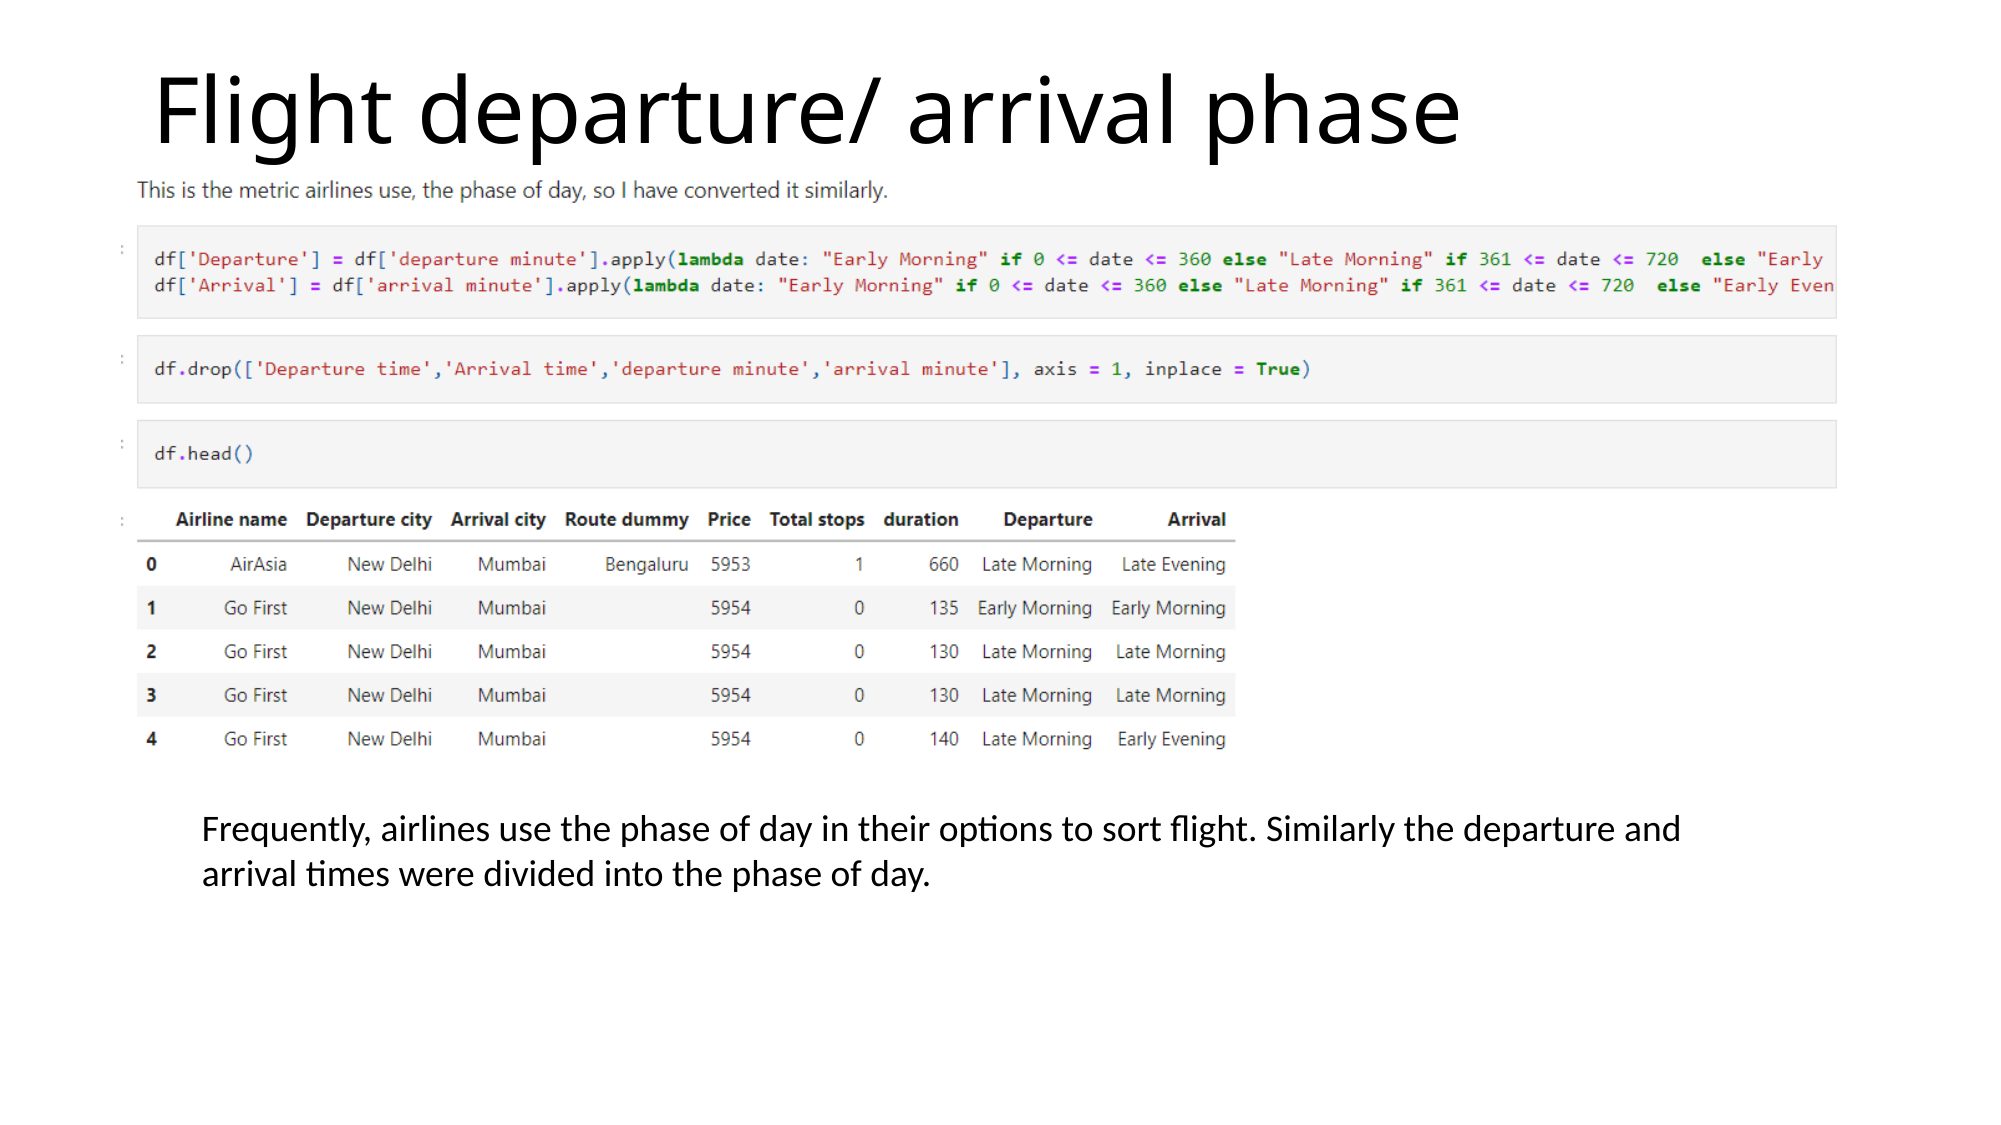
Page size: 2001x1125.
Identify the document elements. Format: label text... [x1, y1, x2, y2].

title Flight departure/ arrival phase [137, 59, 1863, 278]
text_box Frequently, airlines use the phase of day in their options to sort flight. Similarly the departure and arrival times were divided into the phase of day. [187, 797, 1796, 992]
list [121, 168, 1847, 773]
